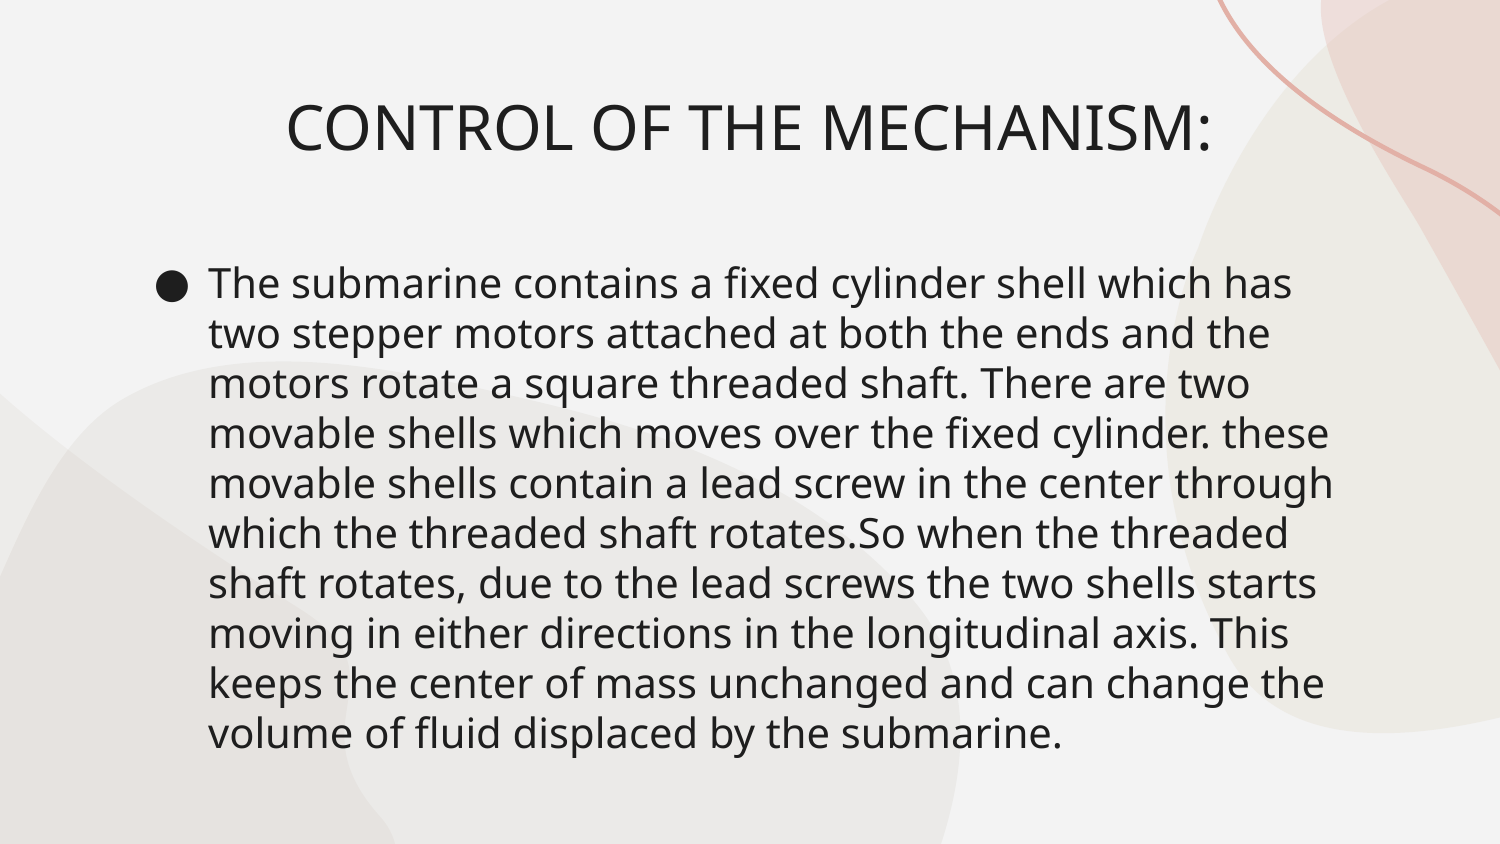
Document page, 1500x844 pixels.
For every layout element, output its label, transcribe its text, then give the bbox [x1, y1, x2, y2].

title CONTROL OF THE MECHANISM: [118, 71, 1382, 179]
list The submarine contains a fixed cylinder shell which has two stepper motors attached at both the ends and the motors rotate a square threaded shaft. There are two movable shells which moves over the fixed cylinder. these movable shells contain a lead screw in the center through which the threaded shaft rotates.So when the threaded shaft rotates, due to the lead screws the two shells starts moving in either directions in the longitudinal axis. This keeps the center of mass unchanged and can change the volume of fluid displaced by the submarine. [118, 179, 1382, 772]
